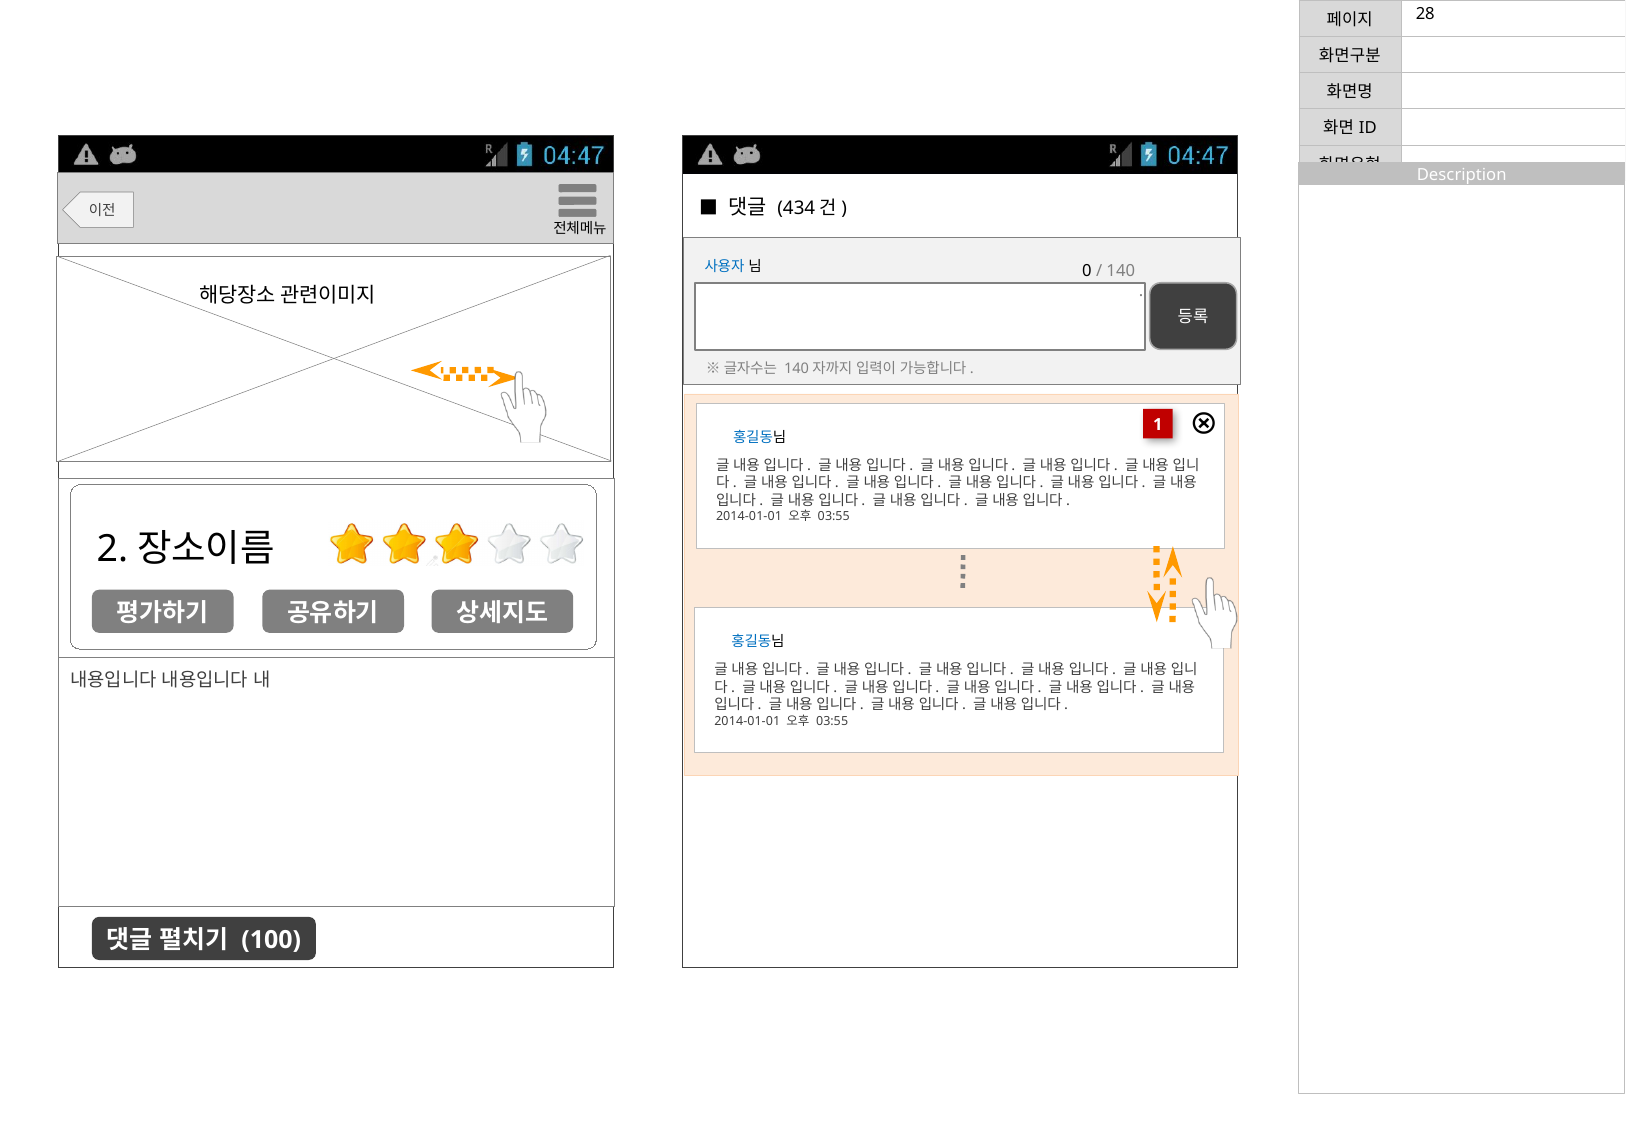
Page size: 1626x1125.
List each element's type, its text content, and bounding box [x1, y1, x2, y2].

picture [327, 520, 584, 566]
text_box 공유하기 [260, 587, 407, 635]
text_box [56, 255, 612, 462]
table_cell 내용입니다 내용입니다 내 [59, 658, 614, 906]
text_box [443, 368, 552, 446]
text_box 평가하기 [89, 587, 236, 635]
text_box [70, 484, 597, 650]
table_header [59, 479, 614, 657]
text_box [1156, 545, 1243, 652]
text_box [683, 185, 1241, 776]
picture [59, 136, 613, 172]
text_box 상세지도 [429, 587, 576, 635]
picture [683, 136, 1237, 174]
text_box 댓글 펼치기 (100) [89, 914, 319, 963]
text_box 2.장소이름 [81, 516, 291, 577]
